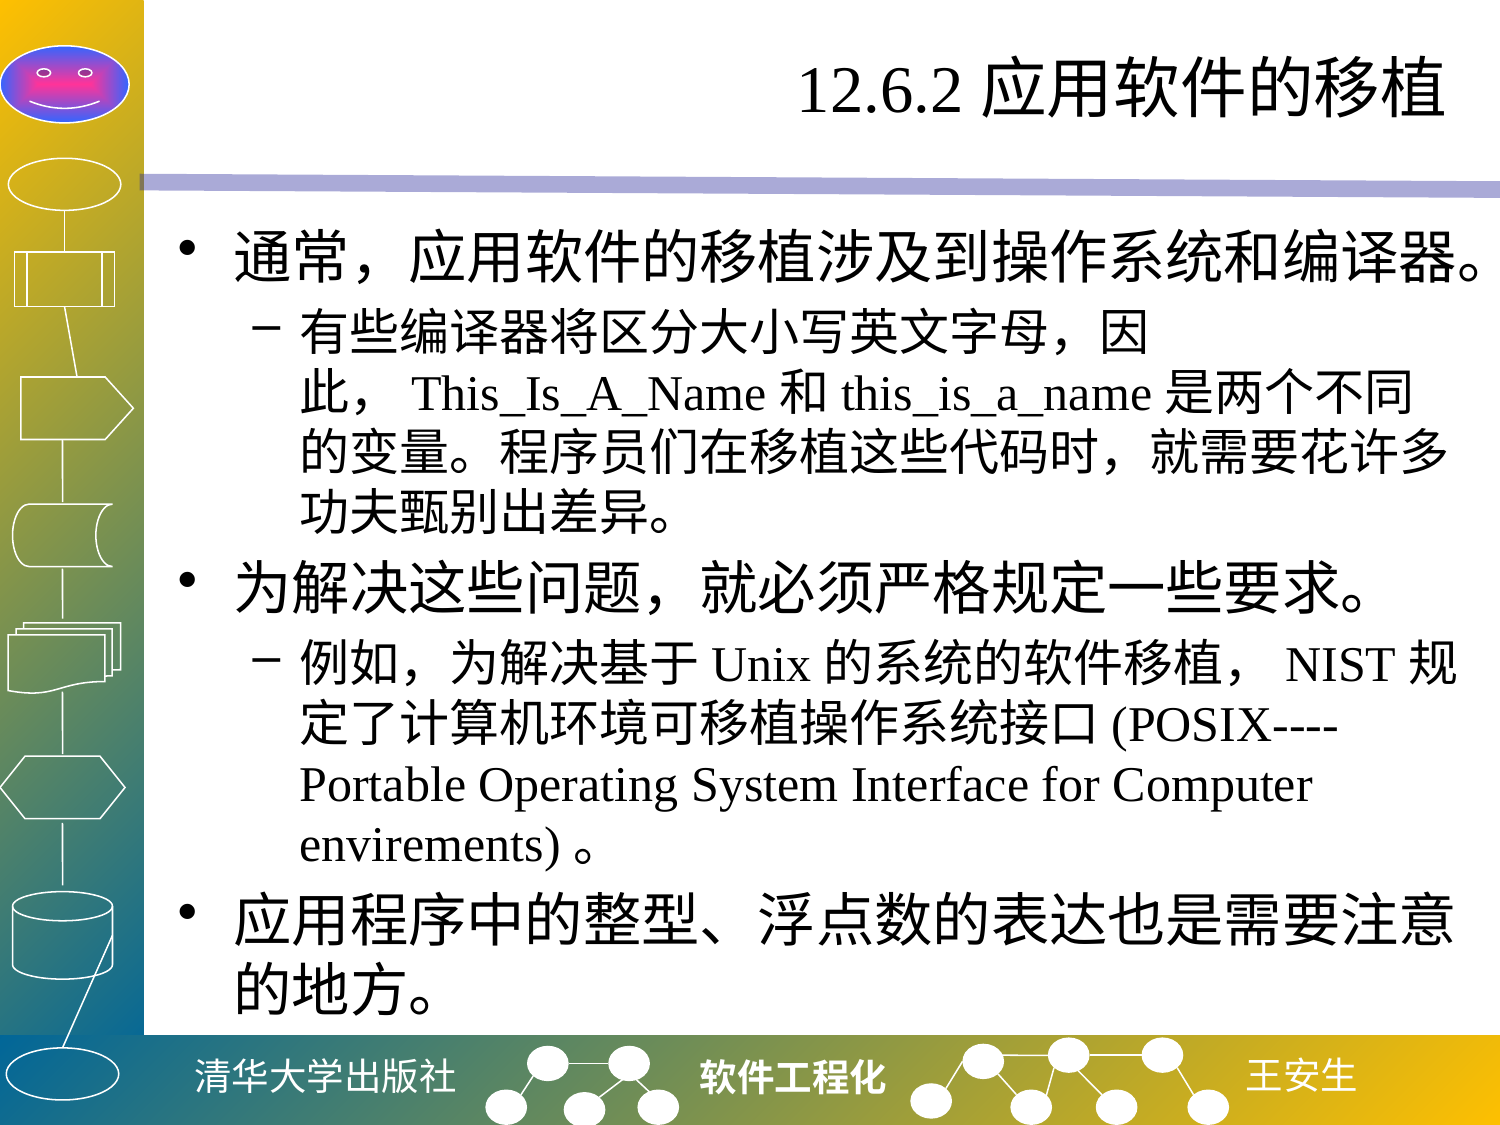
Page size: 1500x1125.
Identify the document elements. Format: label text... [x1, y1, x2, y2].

list 通常，应用软件的移植涉及到操作系统和编译器。 有些编译器将区分大小写英文字母，因此，This_Is_A_Name和this_is_a_name是两个不同的变量。程序员们在移植这些代码时，就需要花许多功夫甄别出差异。 为解决这些问题，就必须严格规定一些要求。 例如，为解决基于Unix的系统的软件移植，NIST规定了计算机环境可移植操作系统接口(POSIX----Portable Operating System Interface for Computer envirements)。 应用程序中的整型、浮点数的表达也是需要注意的地方。 [162, 212, 1476, 1017]
title 12.6.2应用软件的移植 [187, 24, 1463, 147]
